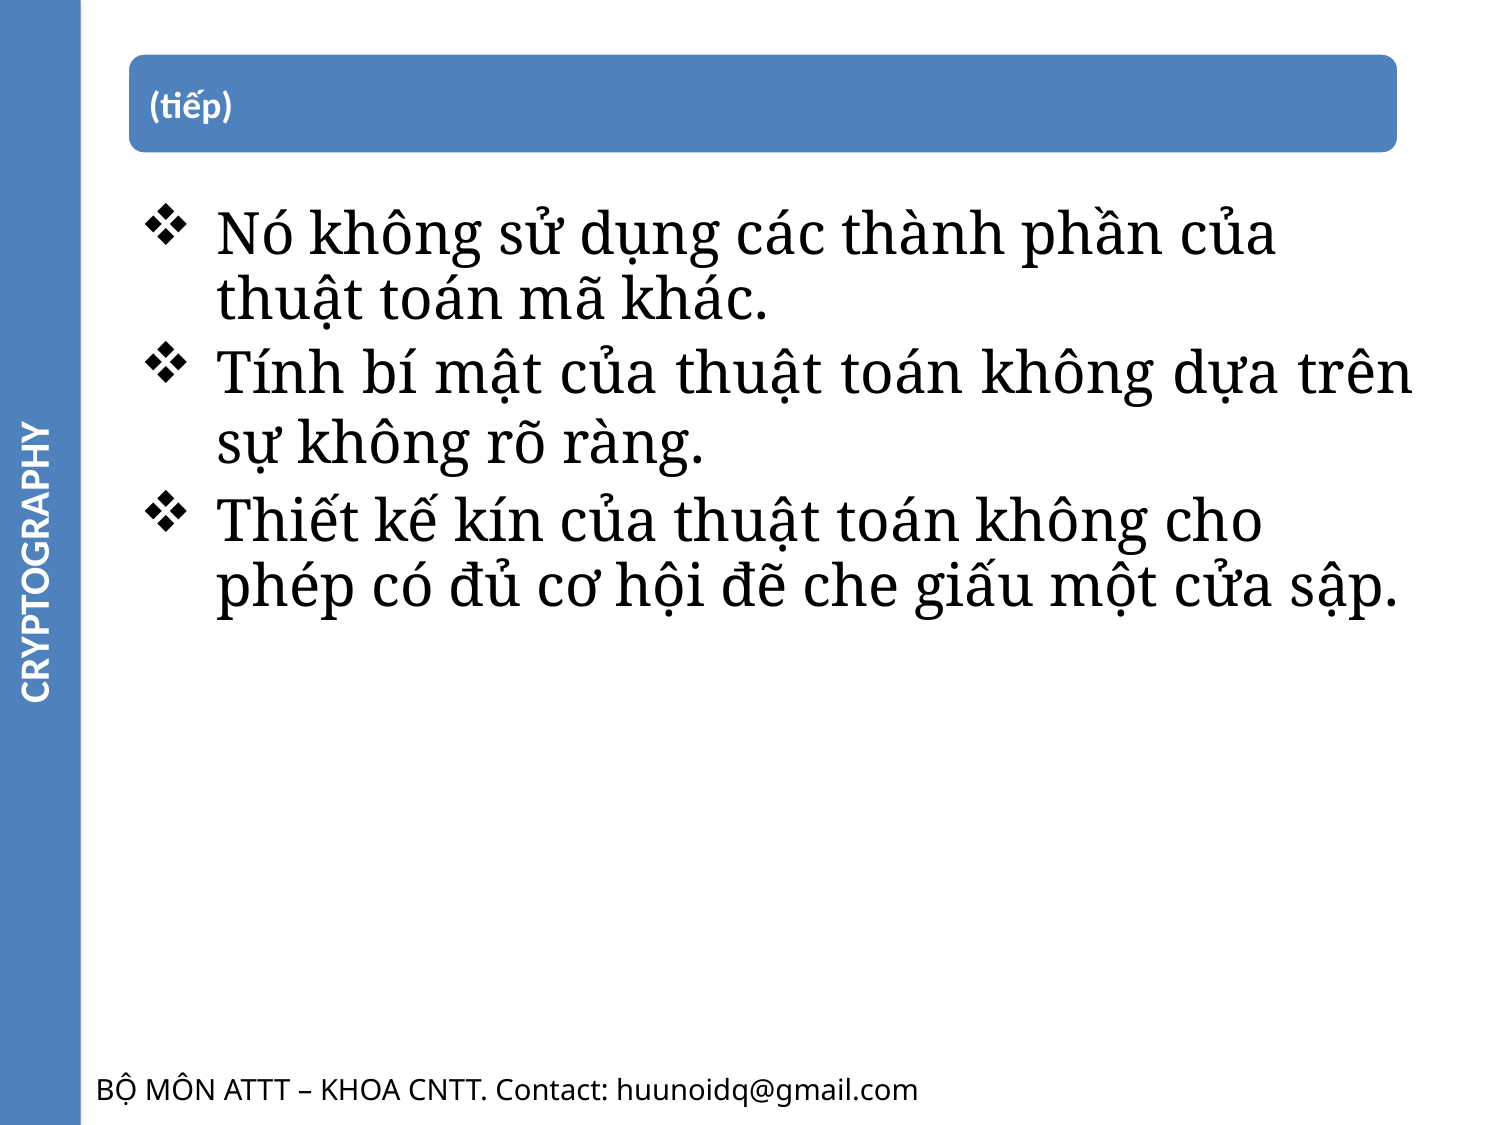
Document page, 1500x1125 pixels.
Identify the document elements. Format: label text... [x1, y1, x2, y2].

text_box BỘ MÔN ATTT – KHOA CNTT. Contact: huunoidq@gmail.com [80, 1064, 1500, 1115]
text_box CRYPTOGRAPHY [0, 0, 84, 1125]
text_box Nó không sử dụng các thành phần của thuật toán mã khác. Tính bí mật của thuật toán không dựa trên sự không rõ ràng. Thiết kế kín của thuật toán không cho phép có đủ cơ hội đẽ che giấu một cửa sập. [126, 201, 1415, 994]
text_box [126, 52, 1400, 155]
